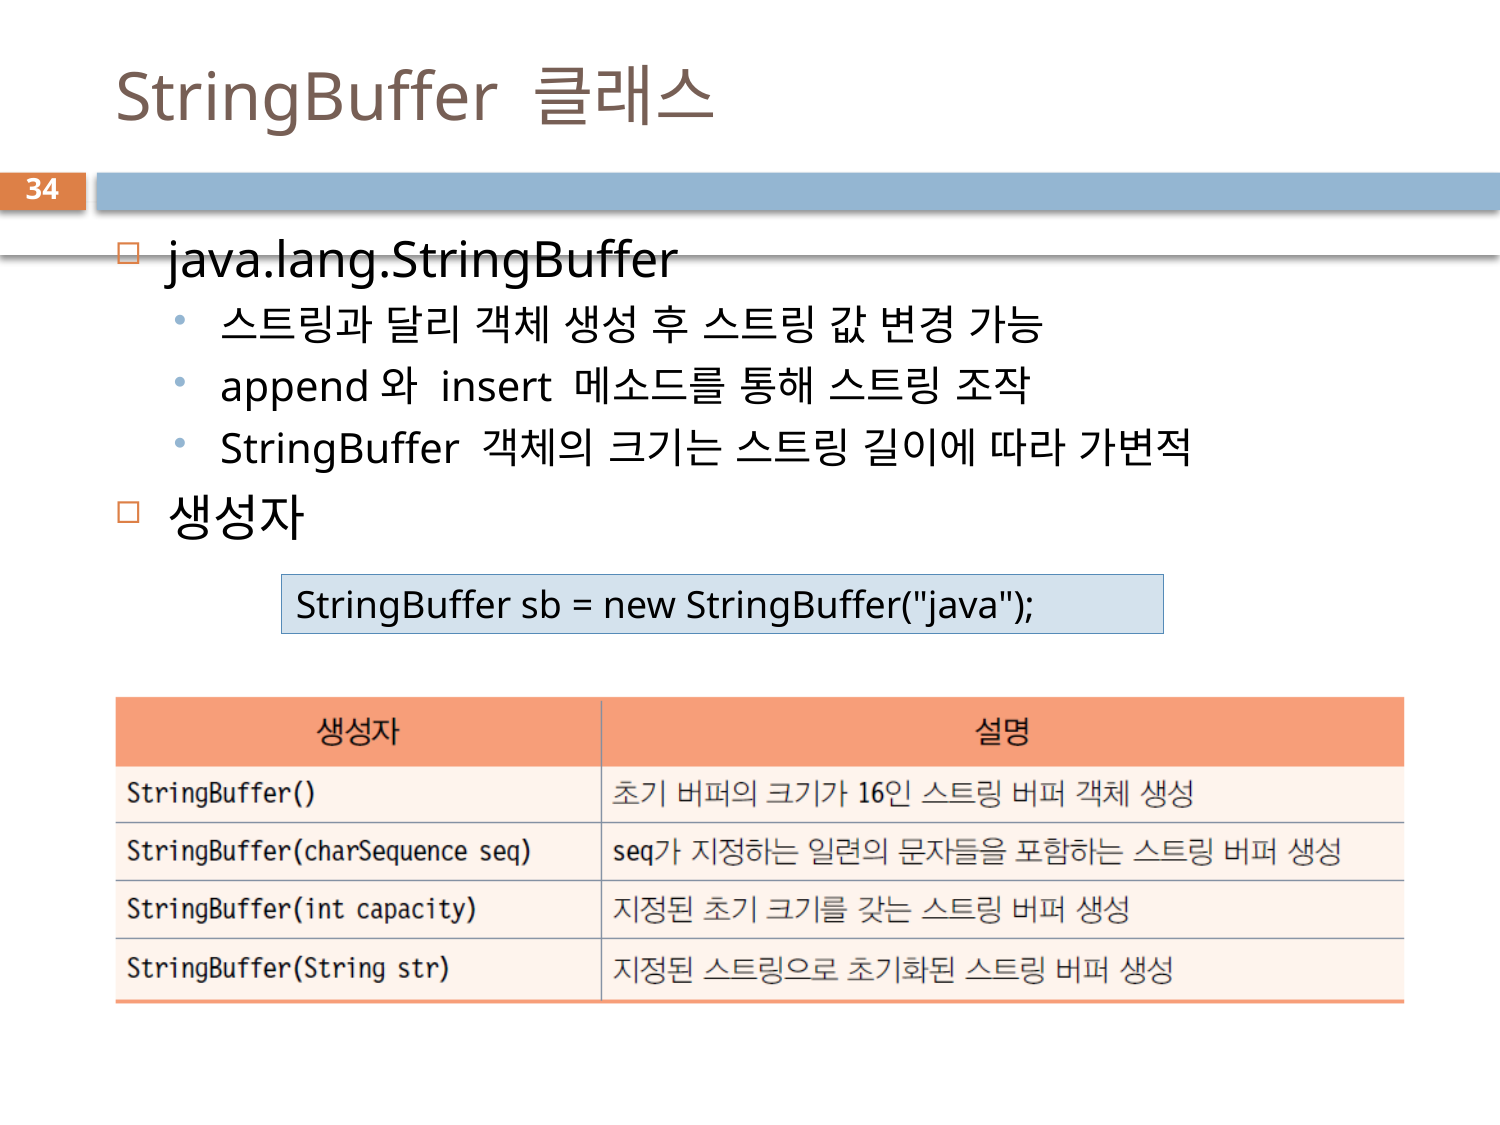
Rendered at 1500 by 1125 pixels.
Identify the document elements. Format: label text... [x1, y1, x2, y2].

slide_number 34 [0, 170, 87, 211]
text_box StringBuffer sb = new StringBuffer("java"); [281, 574, 1164, 634]
list java.lang.StringBuffer 스트링과 달리 객체 생성 후 스트링 값 변경 가능 append와 insert 메소드를 통해 스트링 조작 StringBuffer 객체의 크기는 스트링 길이에 따라 가변적 생성자 [100, 219, 1438, 1047]
title StringBuffer 클래스 [100, 37, 1438, 149]
picture [111, 692, 1412, 1010]
